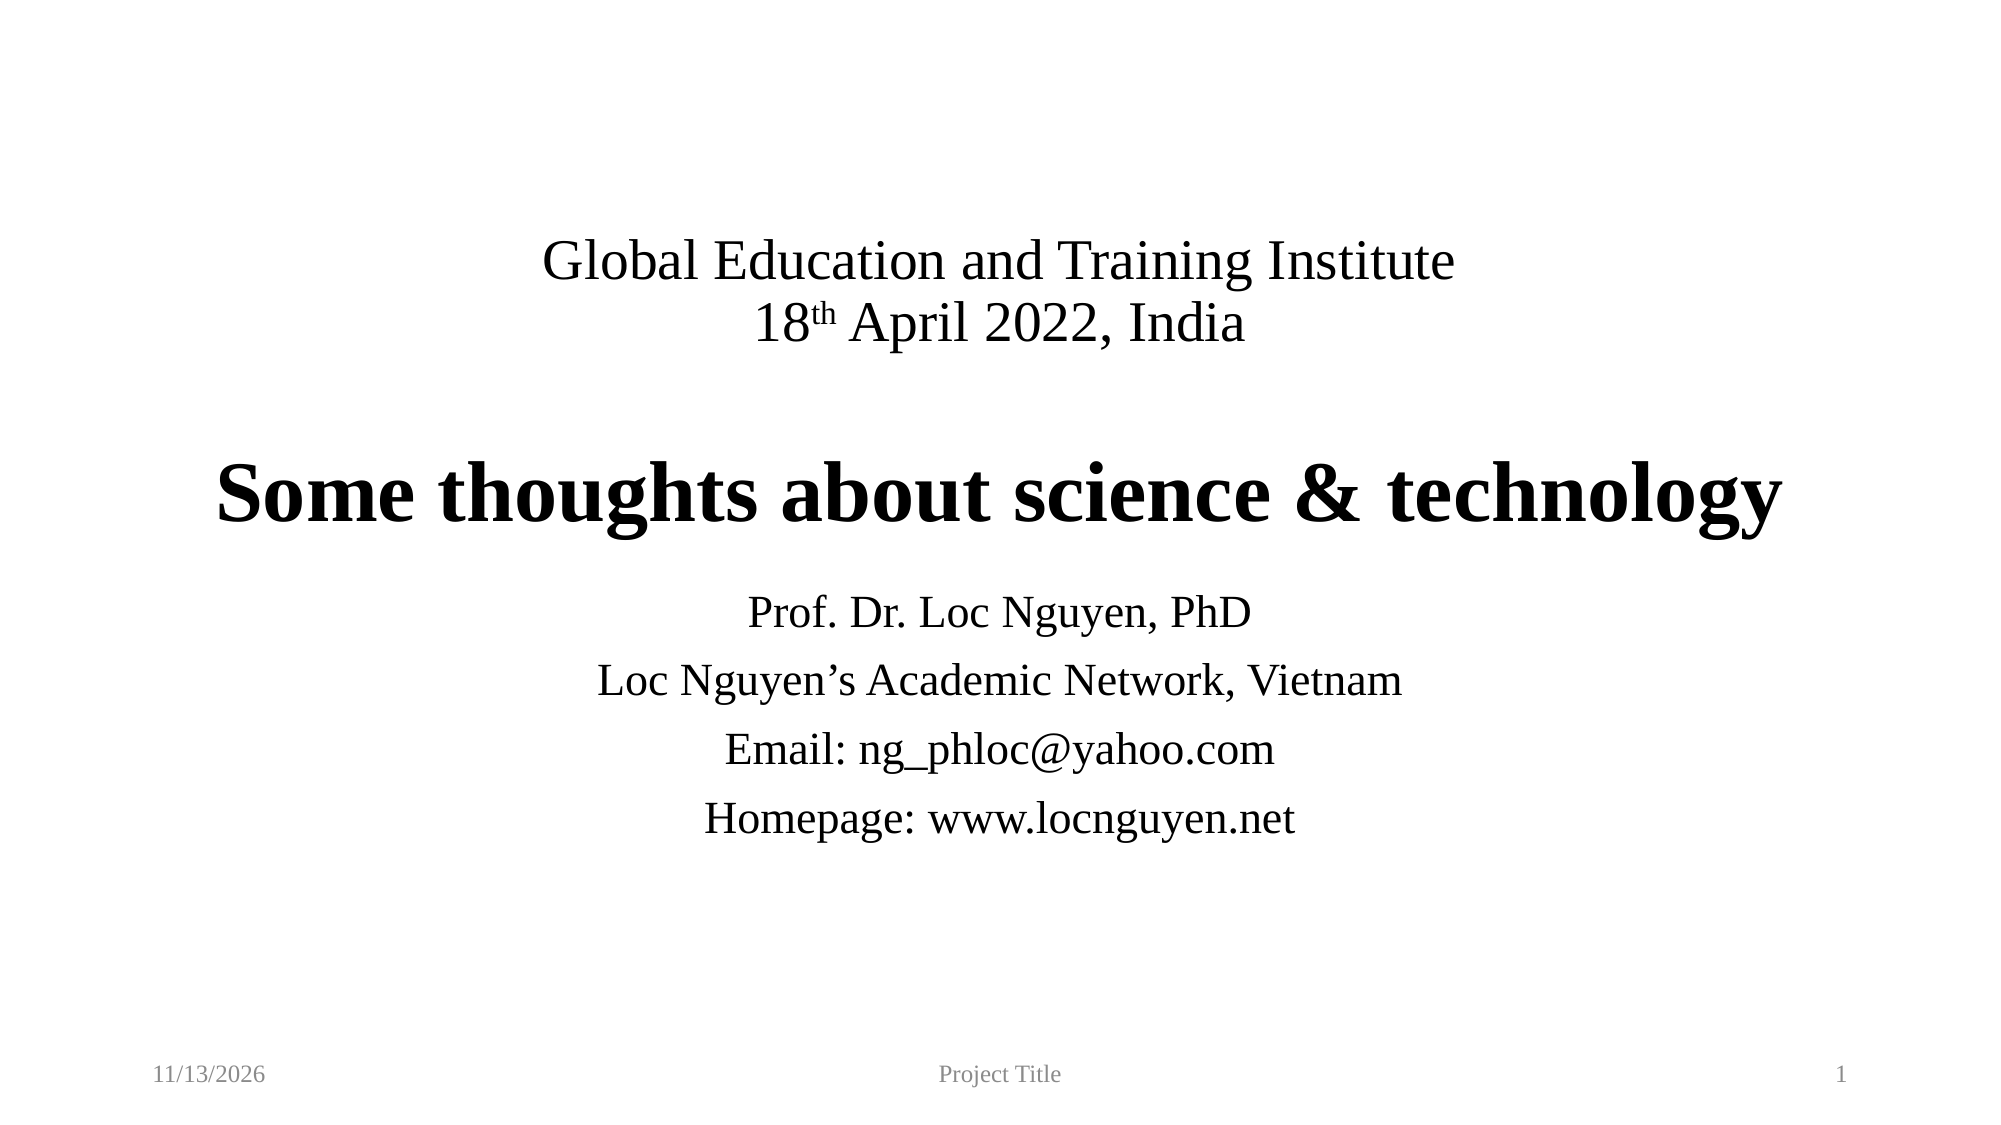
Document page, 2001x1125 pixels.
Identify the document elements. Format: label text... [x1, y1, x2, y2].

title Global Education and Training Institute 18th April 2022, India Some thoughts about science & technology [161, 155, 1838, 548]
subtitle Prof. Dr. Loc Nguyen, PhD Loc Nguyen’s Academic Network, Vietnam Email: ng_phloc@yahoo.com Homepage: www.locnguyen.net [249, 579, 1750, 852]
footer Project Title [662, 1042, 1338, 1103]
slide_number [137, 1042, 588, 1103]
slide_number 1 [1412, 1042, 1863, 1103]
